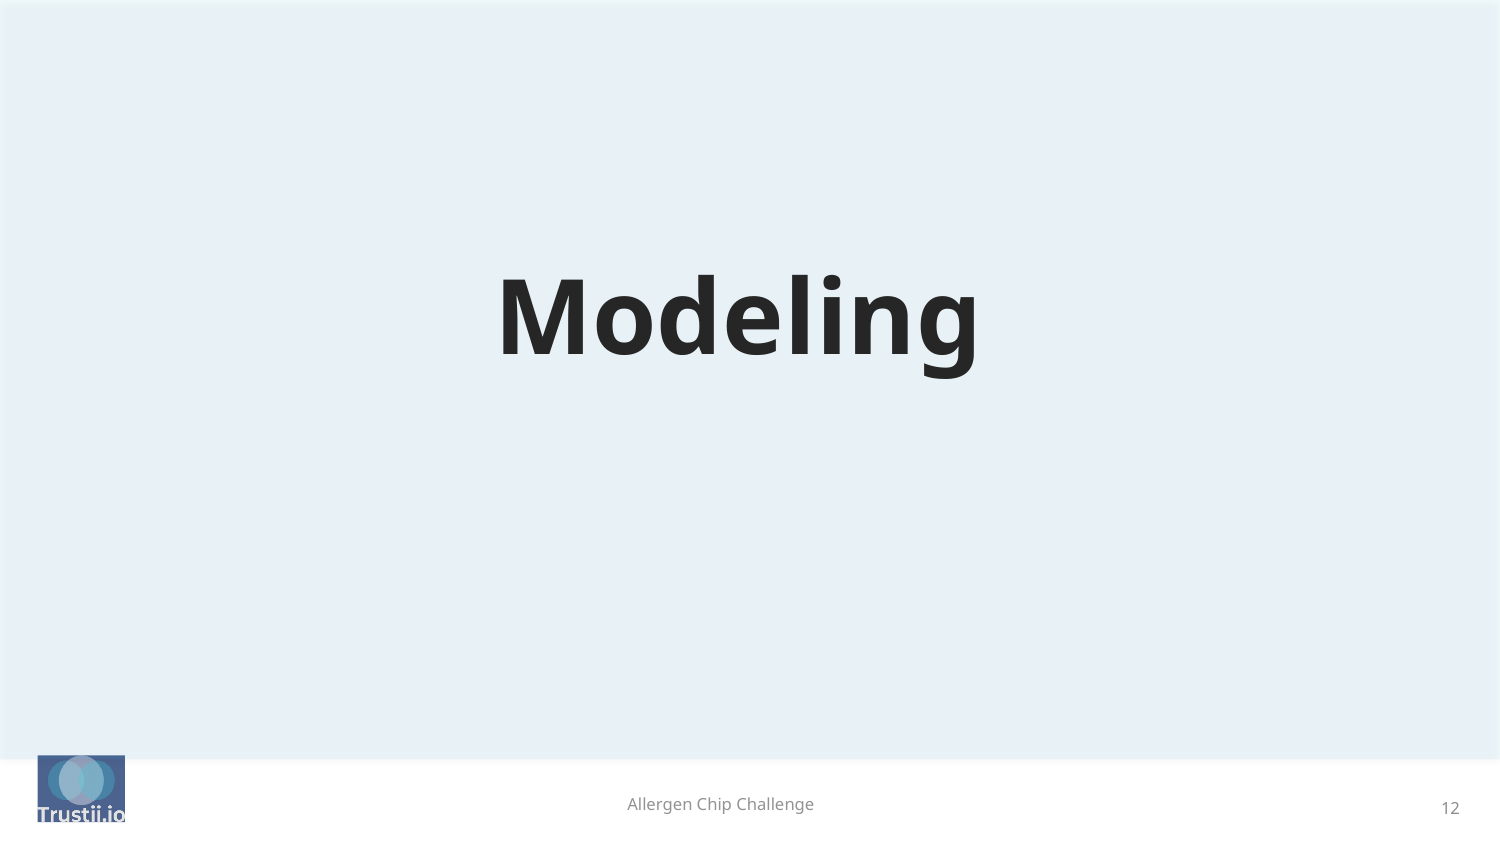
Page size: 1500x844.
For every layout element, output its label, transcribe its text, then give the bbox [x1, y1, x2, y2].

picture [37, 761, 125, 822]
slide_number 12 [1137, 786, 1475, 832]
text_box [0, 0, 1500, 761]
text_box Modeling [416, 243, 1061, 384]
